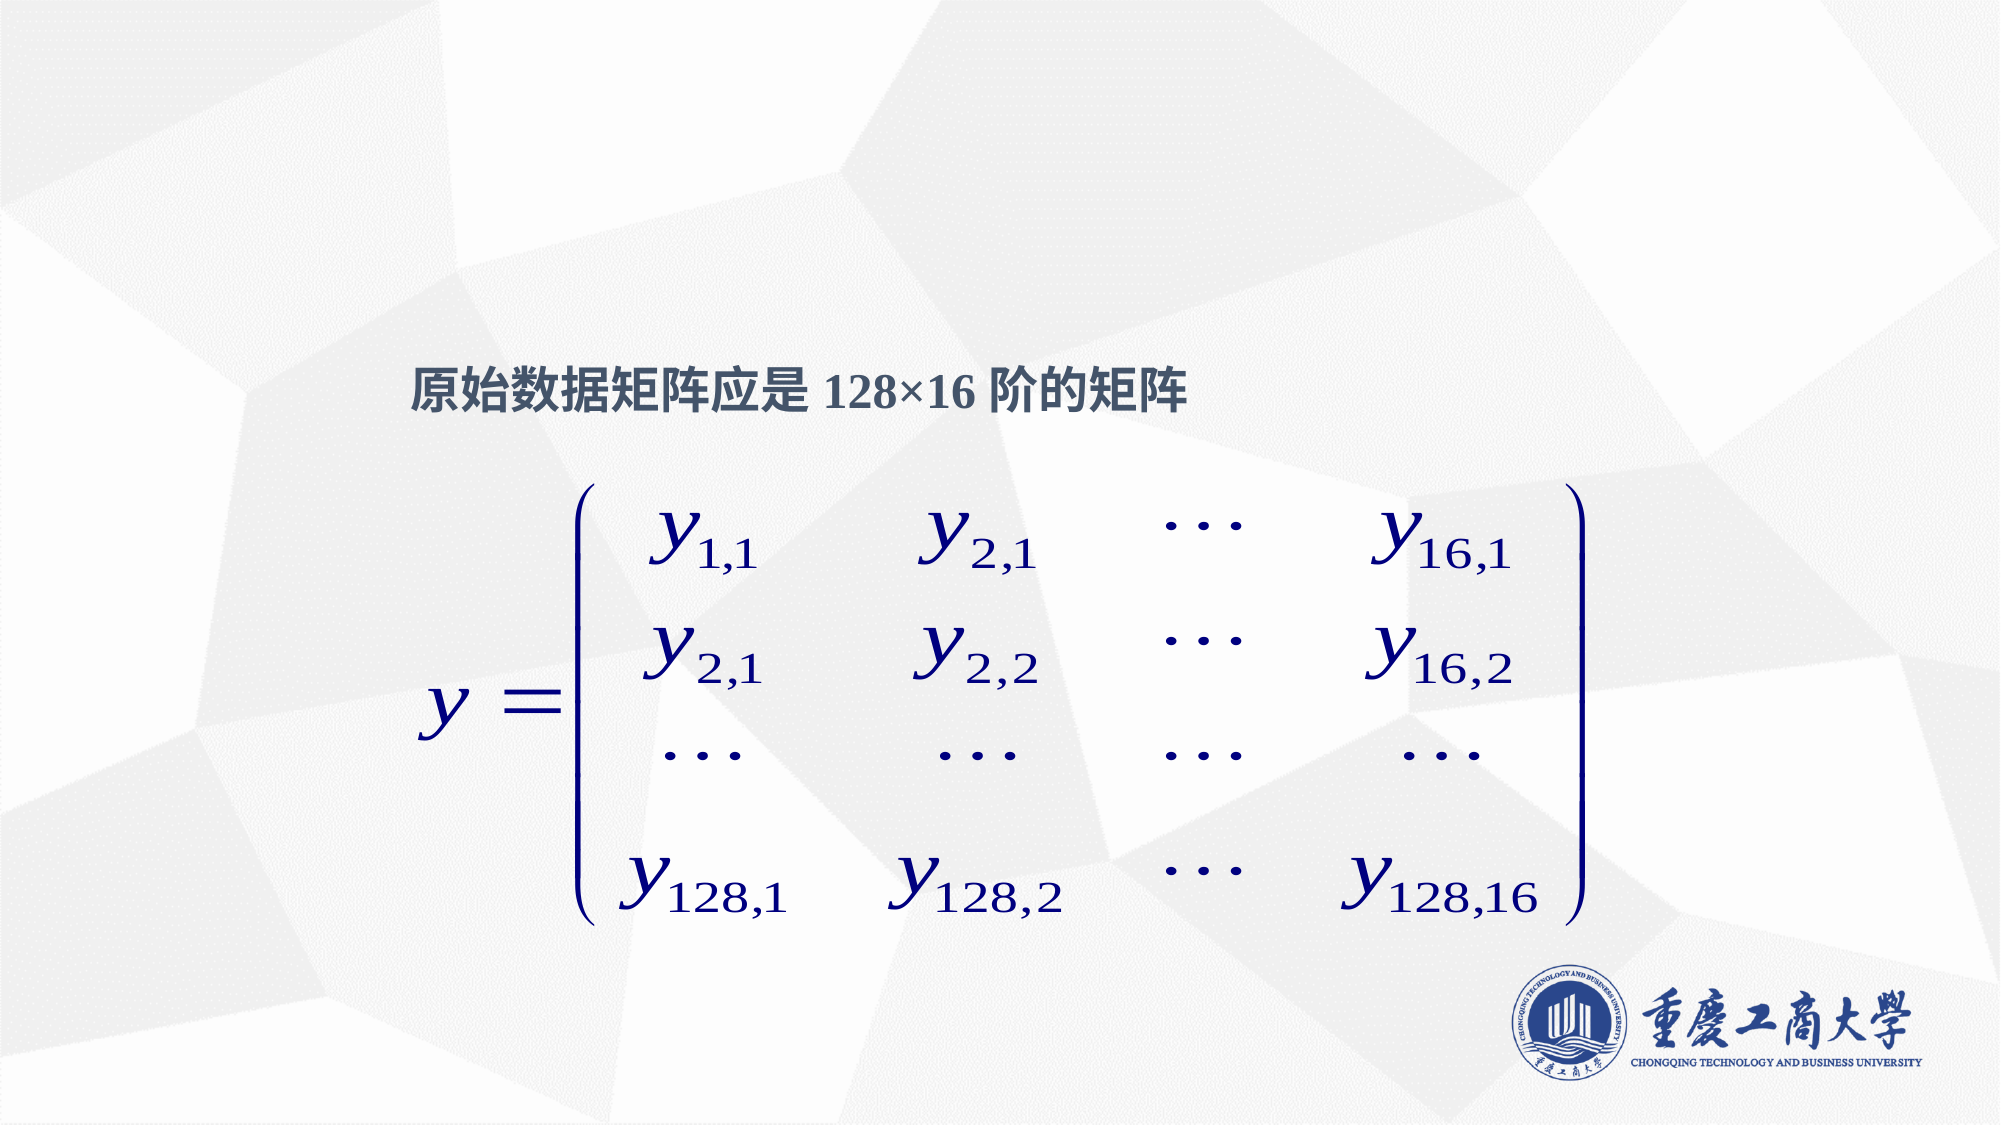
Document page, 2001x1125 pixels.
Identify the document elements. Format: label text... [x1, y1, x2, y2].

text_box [402, 468, 1610, 942]
picture [0, 0, 2001, 1125]
text_box 原始数据矩阵应是128×16阶的矩阵 [395, 351, 1204, 427]
